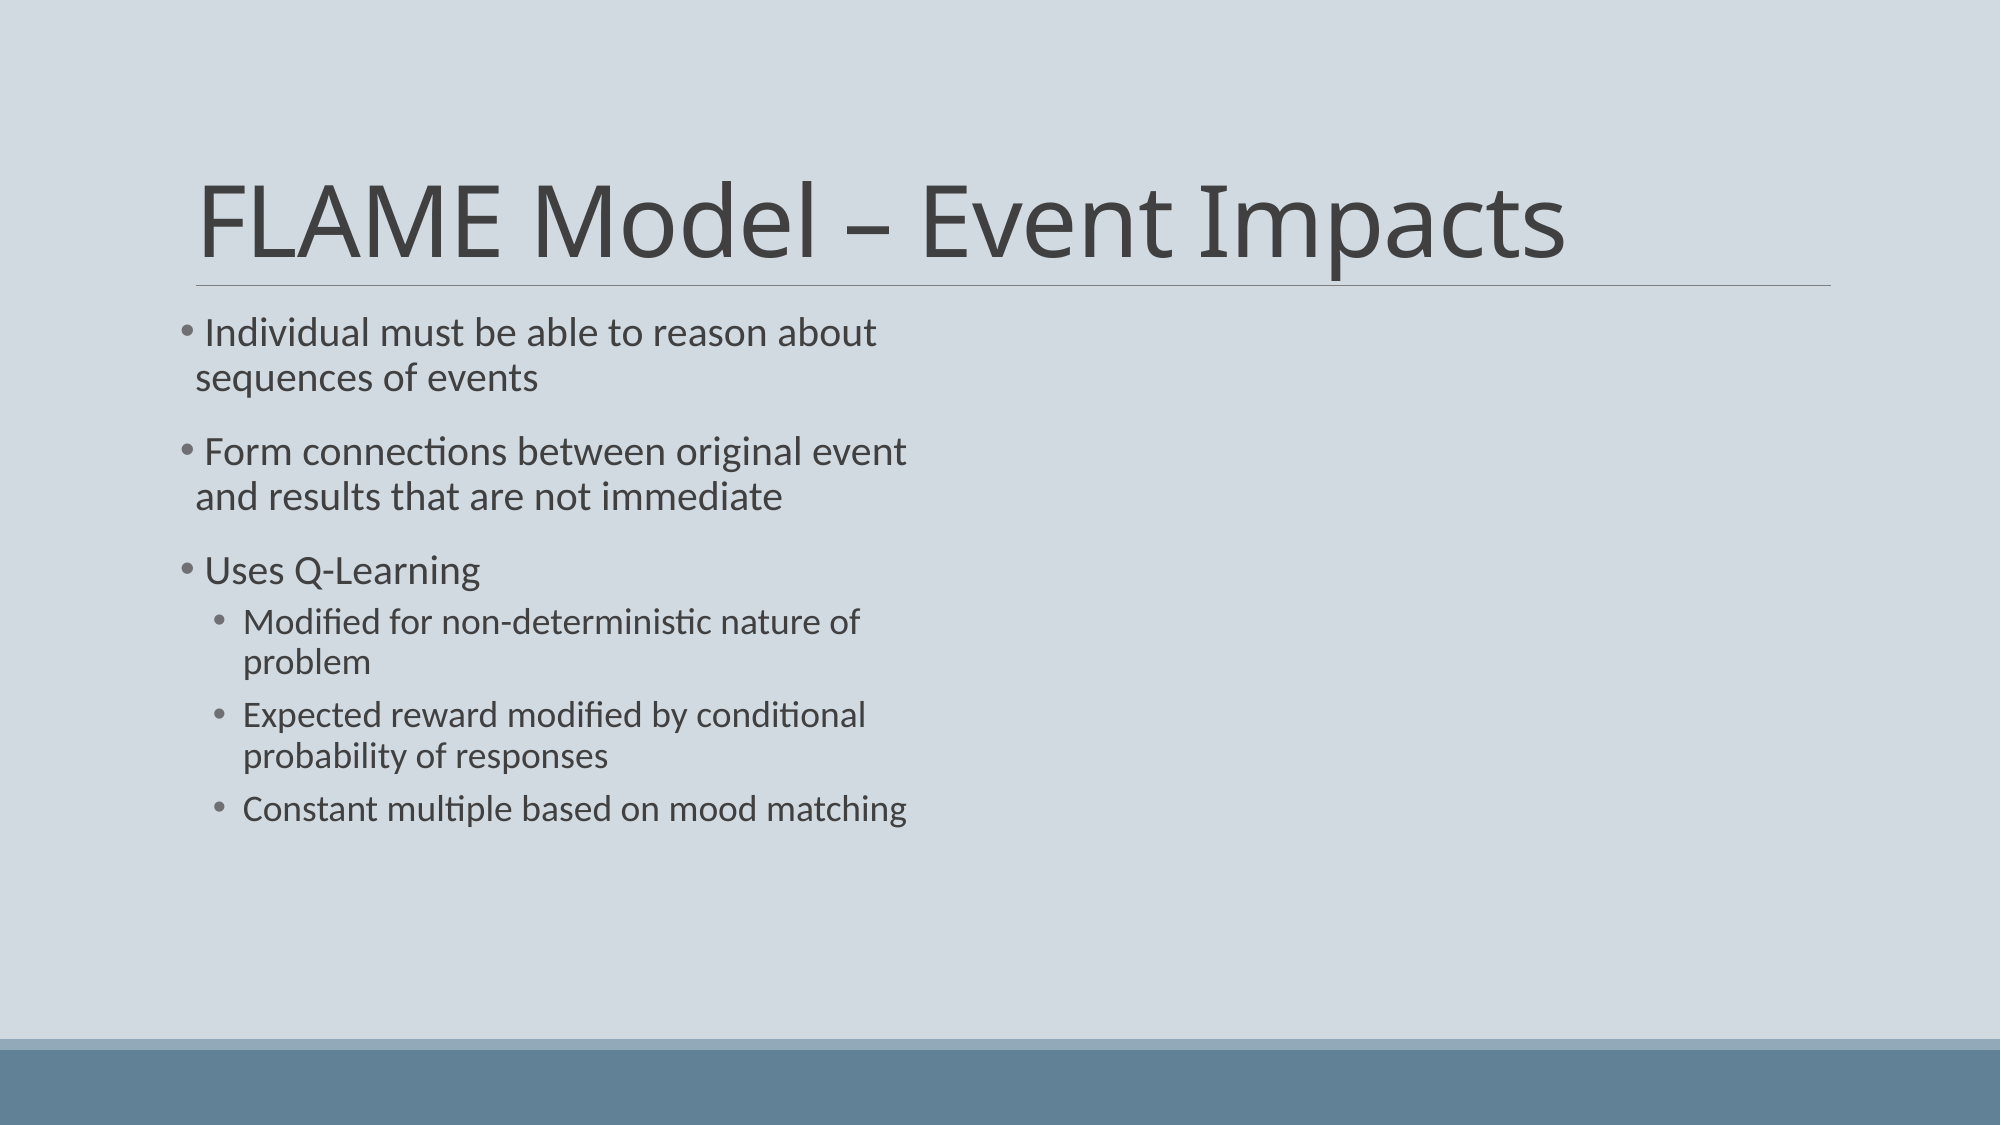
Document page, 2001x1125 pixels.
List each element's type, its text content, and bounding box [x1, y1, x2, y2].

list Individual must be able to reason about sequences of events Form connections between original event and results that are not immediate Uses Q-Learning Modified for non-deterministic nature of problem Expected reward modified by conditional probability of responses Constant multiple based on mood matching [180, 302, 923, 963]
title FLAME Model – Event Impacts [180, 47, 1830, 285]
